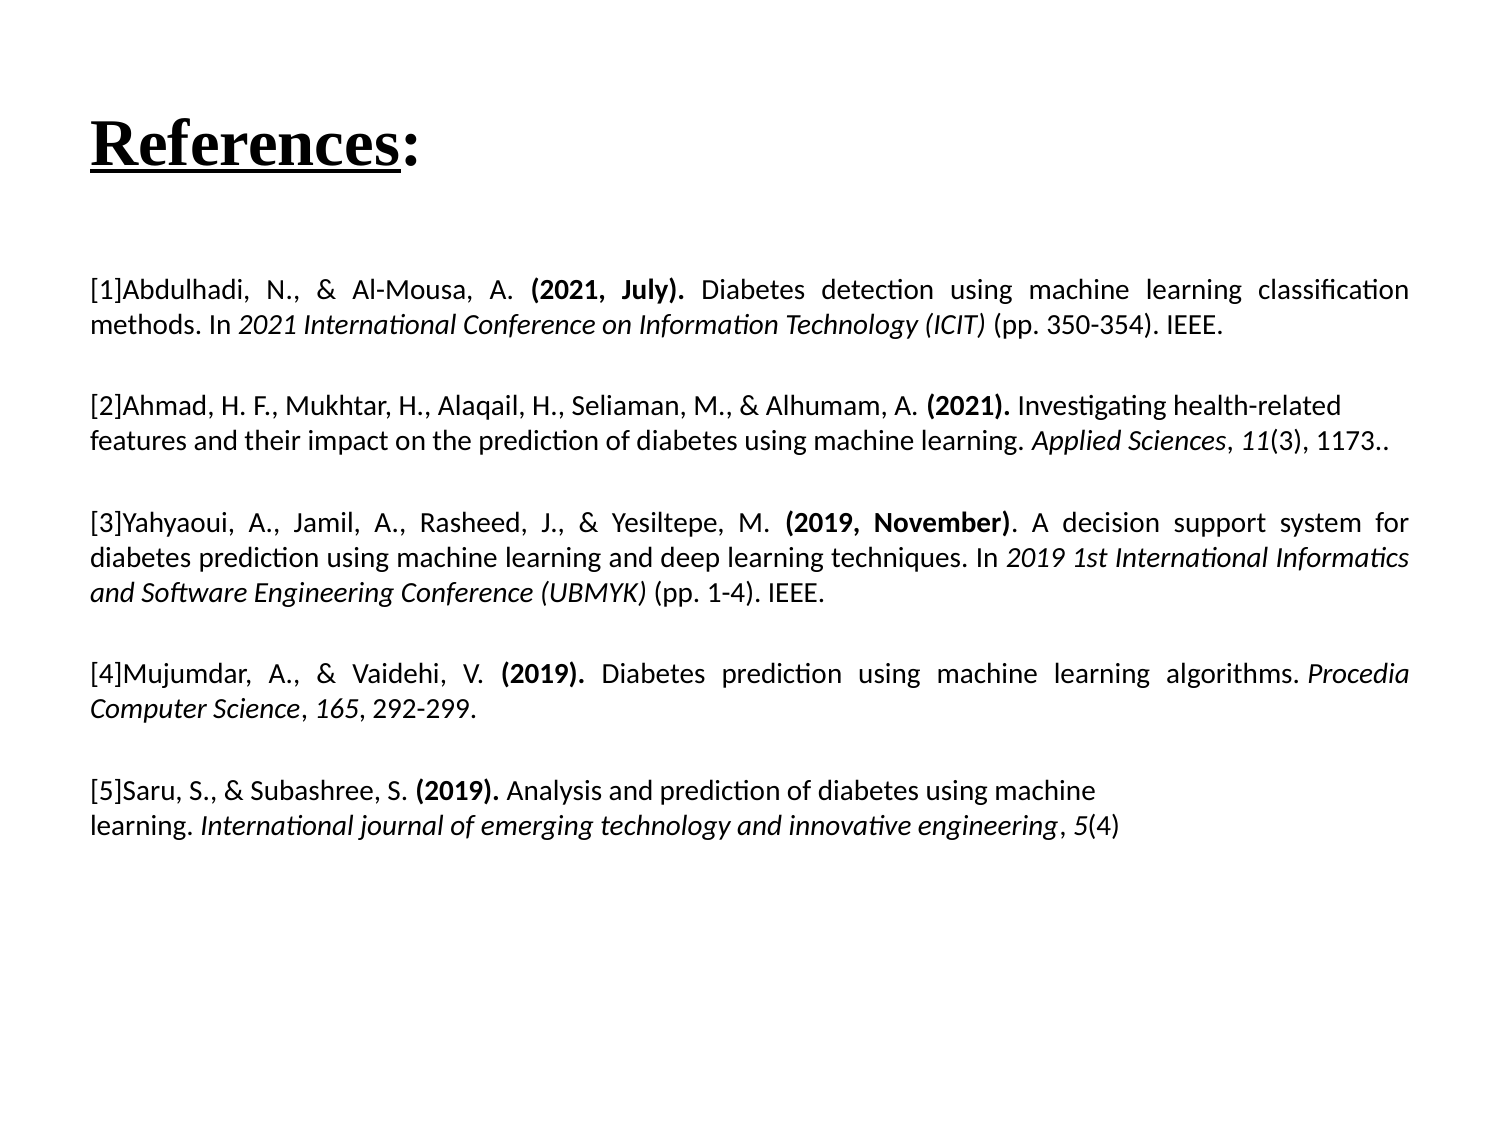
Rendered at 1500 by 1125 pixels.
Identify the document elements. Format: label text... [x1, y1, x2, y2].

list [1]Abdulhadi, N., & Al-Mousa, A. (2021, July). Diabetes detection using machine learning classification methods. In 2021 International Conference on Information Technology (ICIT) (pp. 350-354). IEEE. [2]Ahmad, H. F., Mukhtar, H., Alaqail, H., Seliaman, M., & Alhumam, A. (2021). Investigating health-related features and their impact on the prediction of diabetes using machine learning. Applied Sciences, 11(3), 1173.. [3]Yahyaoui, A., Jamil, A., Rasheed, J., & Yesiltepe, M. (2019, November). A decision support system for diabetes prediction using machine learning and deep learning techniques. In 2019 1st International Informatics and Software Engineering Conference (UBMYK) (pp. 1-4). IEEE. [4]Mujumdar, A., & Vaidehi, V. (2019). Diabetes prediction using machine learning algorithms. Procedia Computer Science, 165, 292-299. [5]Saru, S., & Subashree, S. (2019). Analysis and prediction of diabetes using machine learning. International journal of emerging technology and innovative engineering, 5(4) [75, 262, 1425, 1005]
title References: [75, 45, 1425, 233]
